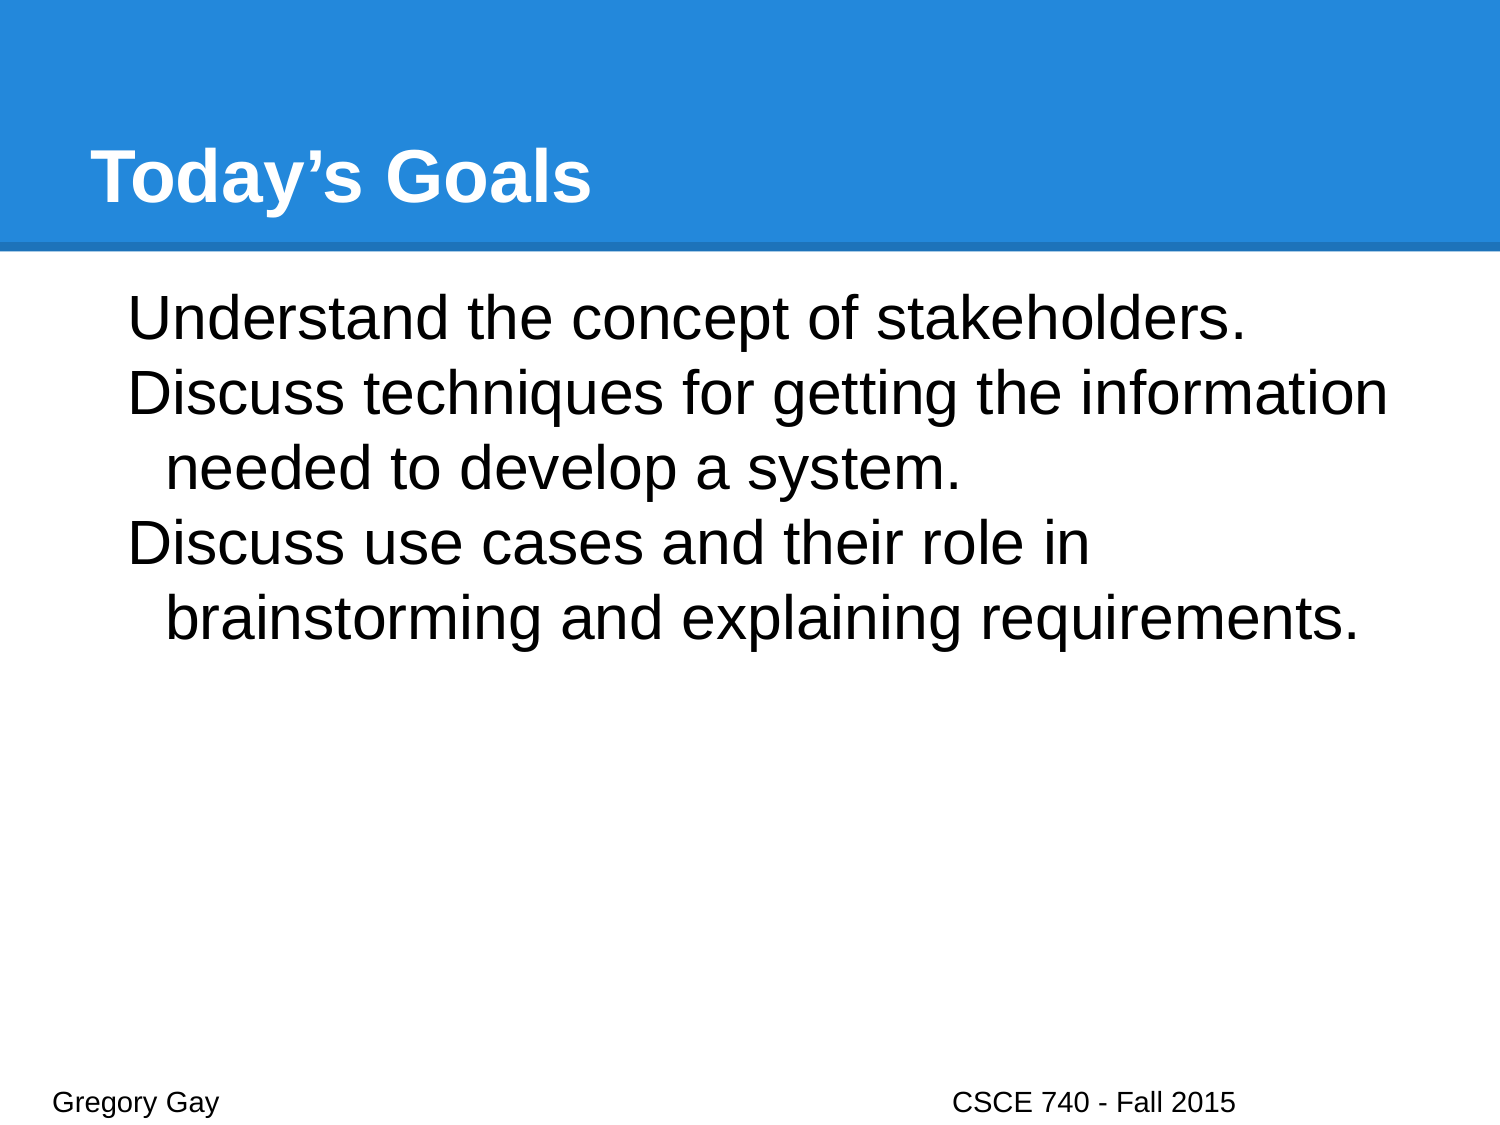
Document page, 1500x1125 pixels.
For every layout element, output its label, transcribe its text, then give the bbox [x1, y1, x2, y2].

text_box Gregory Gay CSCE 740 - Fall 2015 3 [37, 1068, 1463, 1114]
title Today’s Goals [75, 45, 1425, 233]
list Understand the concept of stakeholders. Discuss techniques for getting the information needed to develop a system. Discuss use cases and their role in brainstorming and explaining requirements. [75, 262, 1476, 1078]
